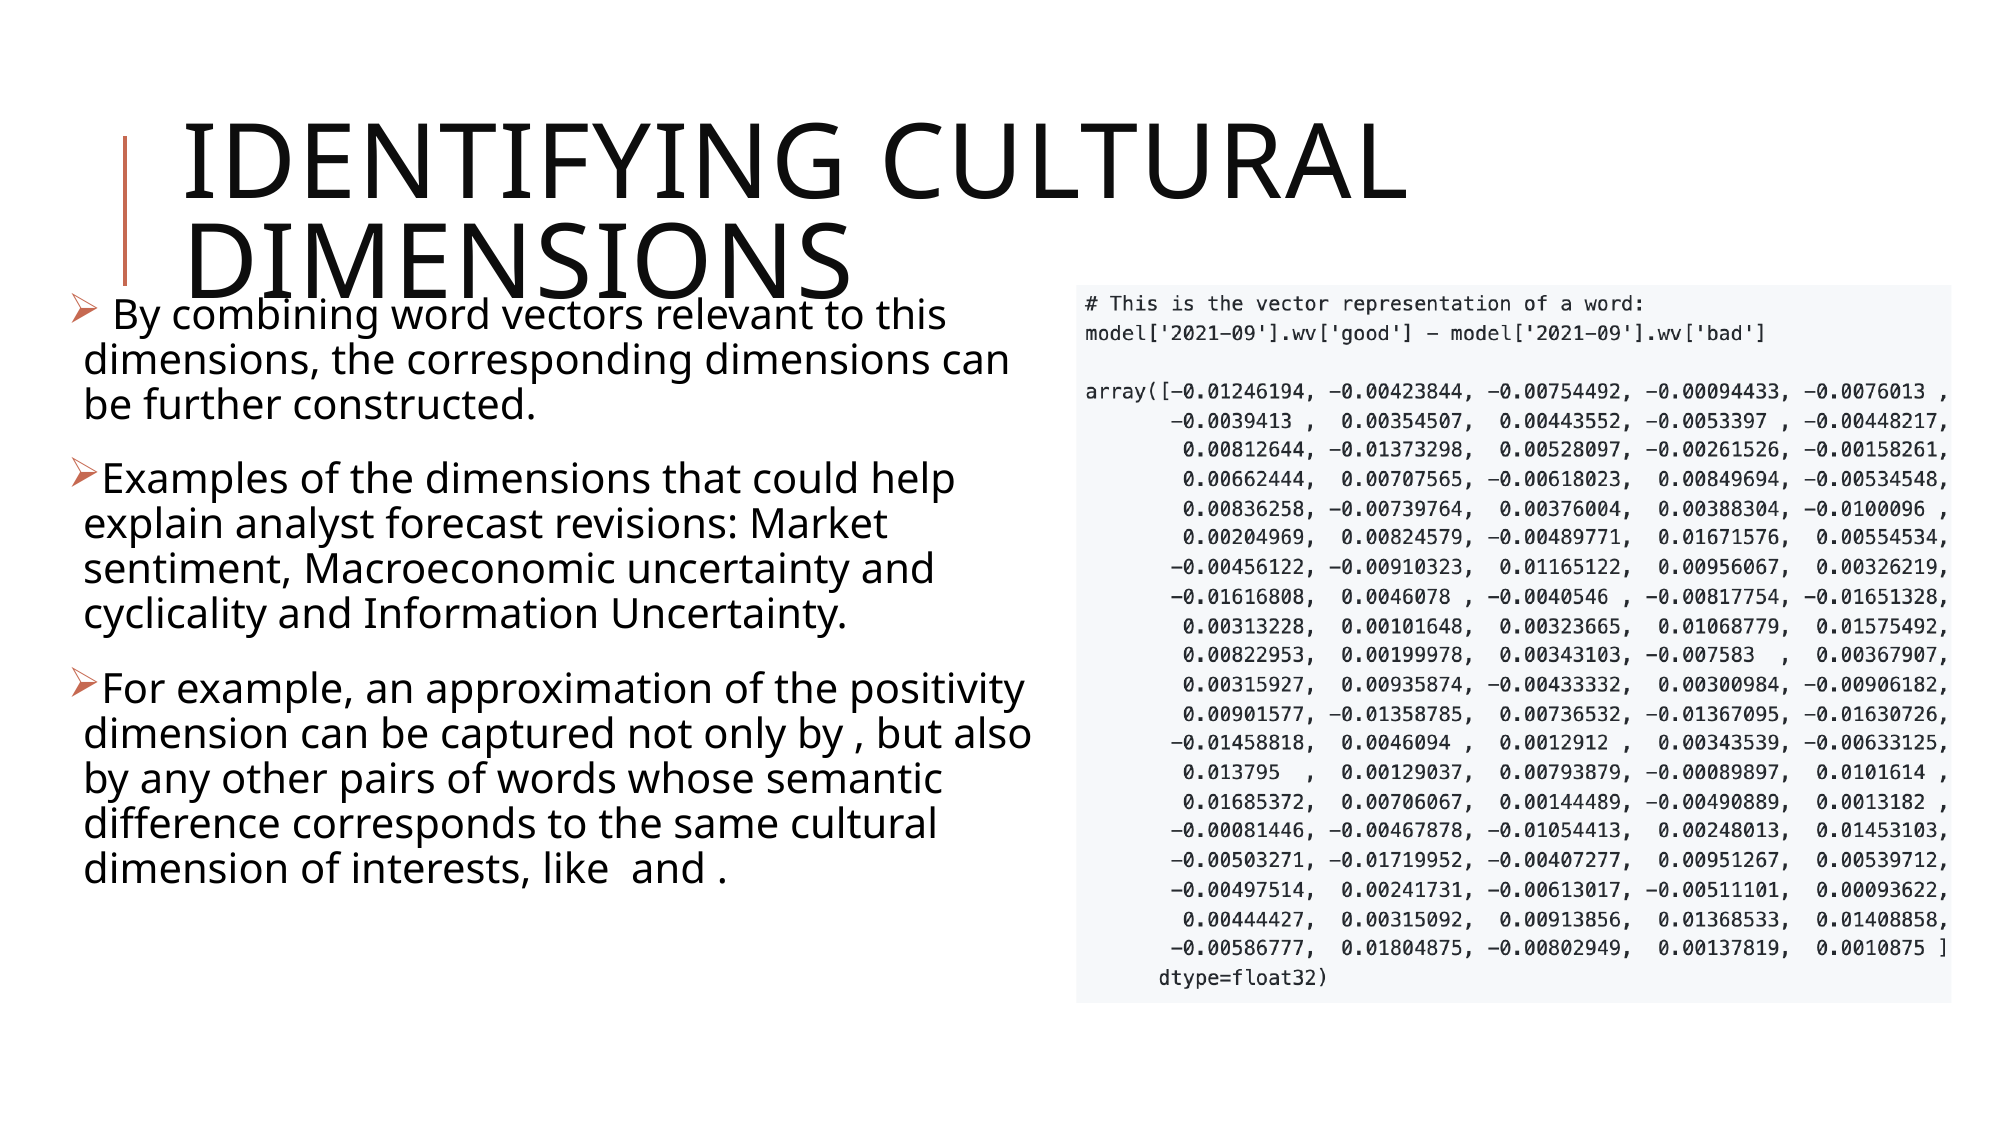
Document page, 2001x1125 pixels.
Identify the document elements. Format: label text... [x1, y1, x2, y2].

title Identifying Cultural Dimensions [168, 96, 1763, 342]
picture [1076, 285, 1952, 1003]
